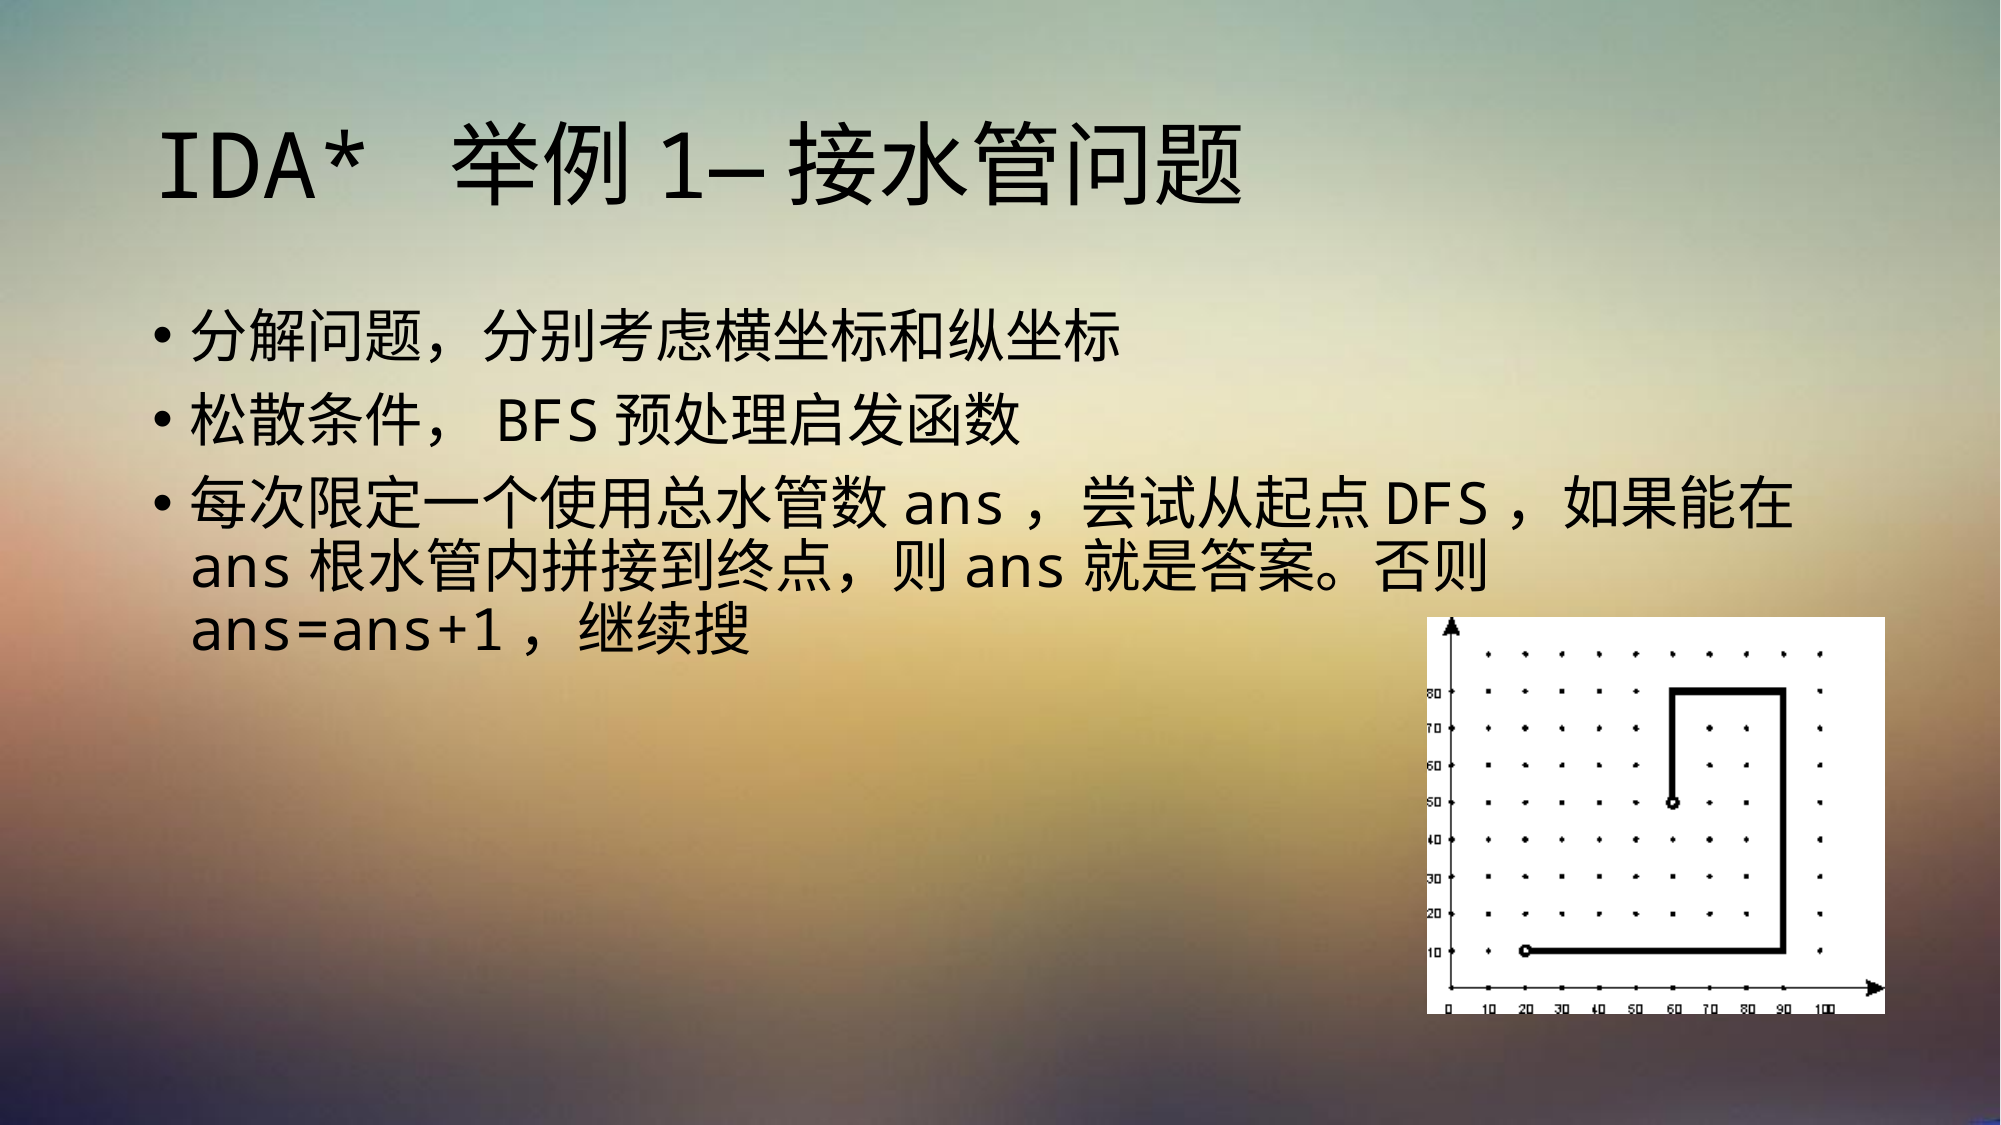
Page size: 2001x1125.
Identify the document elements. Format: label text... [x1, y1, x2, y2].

list 分解问题，分别考虑横坐标和纵坐标 松散条件，BFS预处理启发函数 每次限定一个使用总水管数ans，尝试从起点DFS，如果能在ans根水管内拼接到终点，则ans就是答案。否则ans=ans+1，继续搜 [137, 299, 1863, 1014]
title IDA* 举例1—接水管问题 [137, 59, 1863, 278]
picture [0, 0, 2001, 1125]
